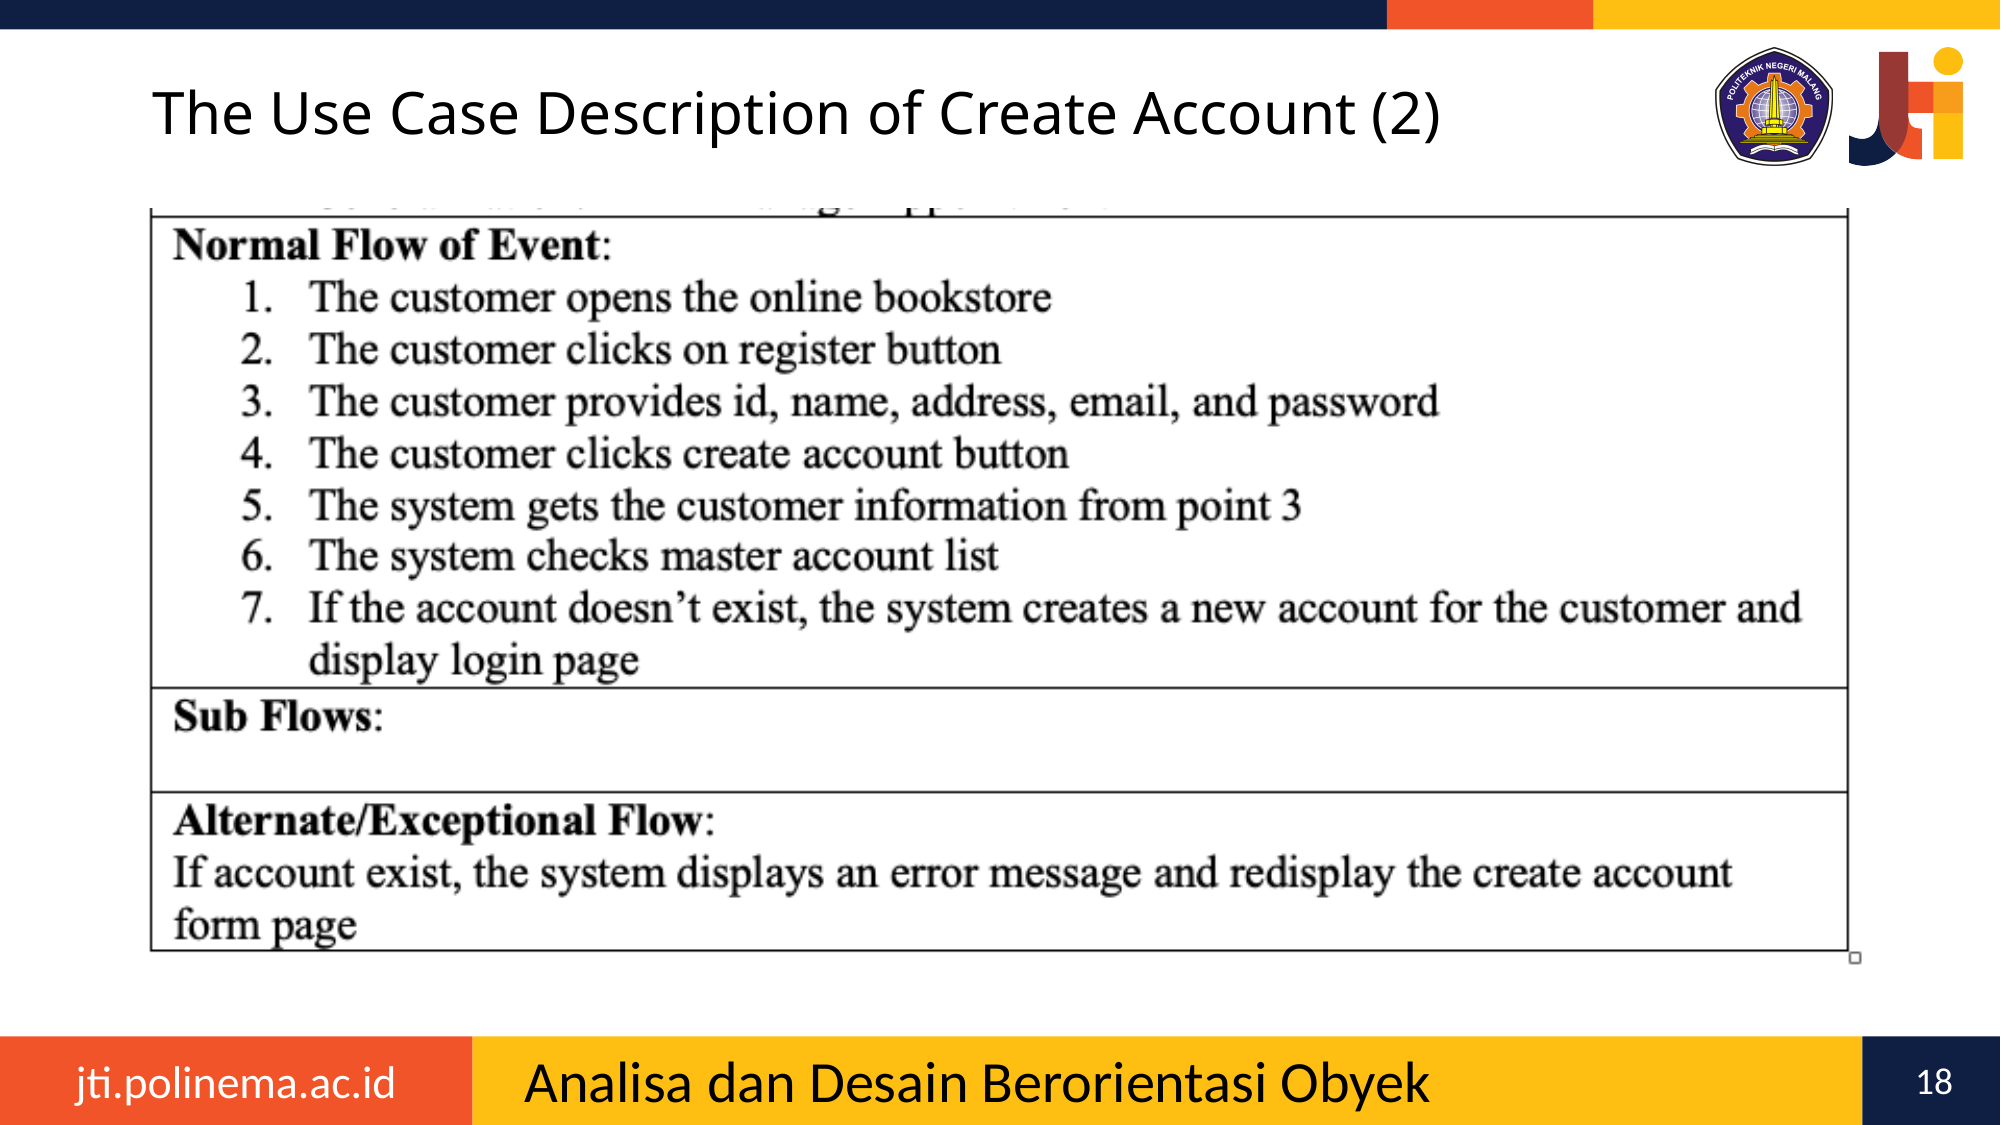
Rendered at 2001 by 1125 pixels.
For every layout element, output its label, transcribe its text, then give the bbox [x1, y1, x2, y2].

picture [1715, 47, 1833, 166]
title The Use Case Description of Create Account (2) [137, 59, 1673, 172]
picture [136, 208, 1864, 973]
slide_number 18 [1888, 1049, 1980, 1110]
